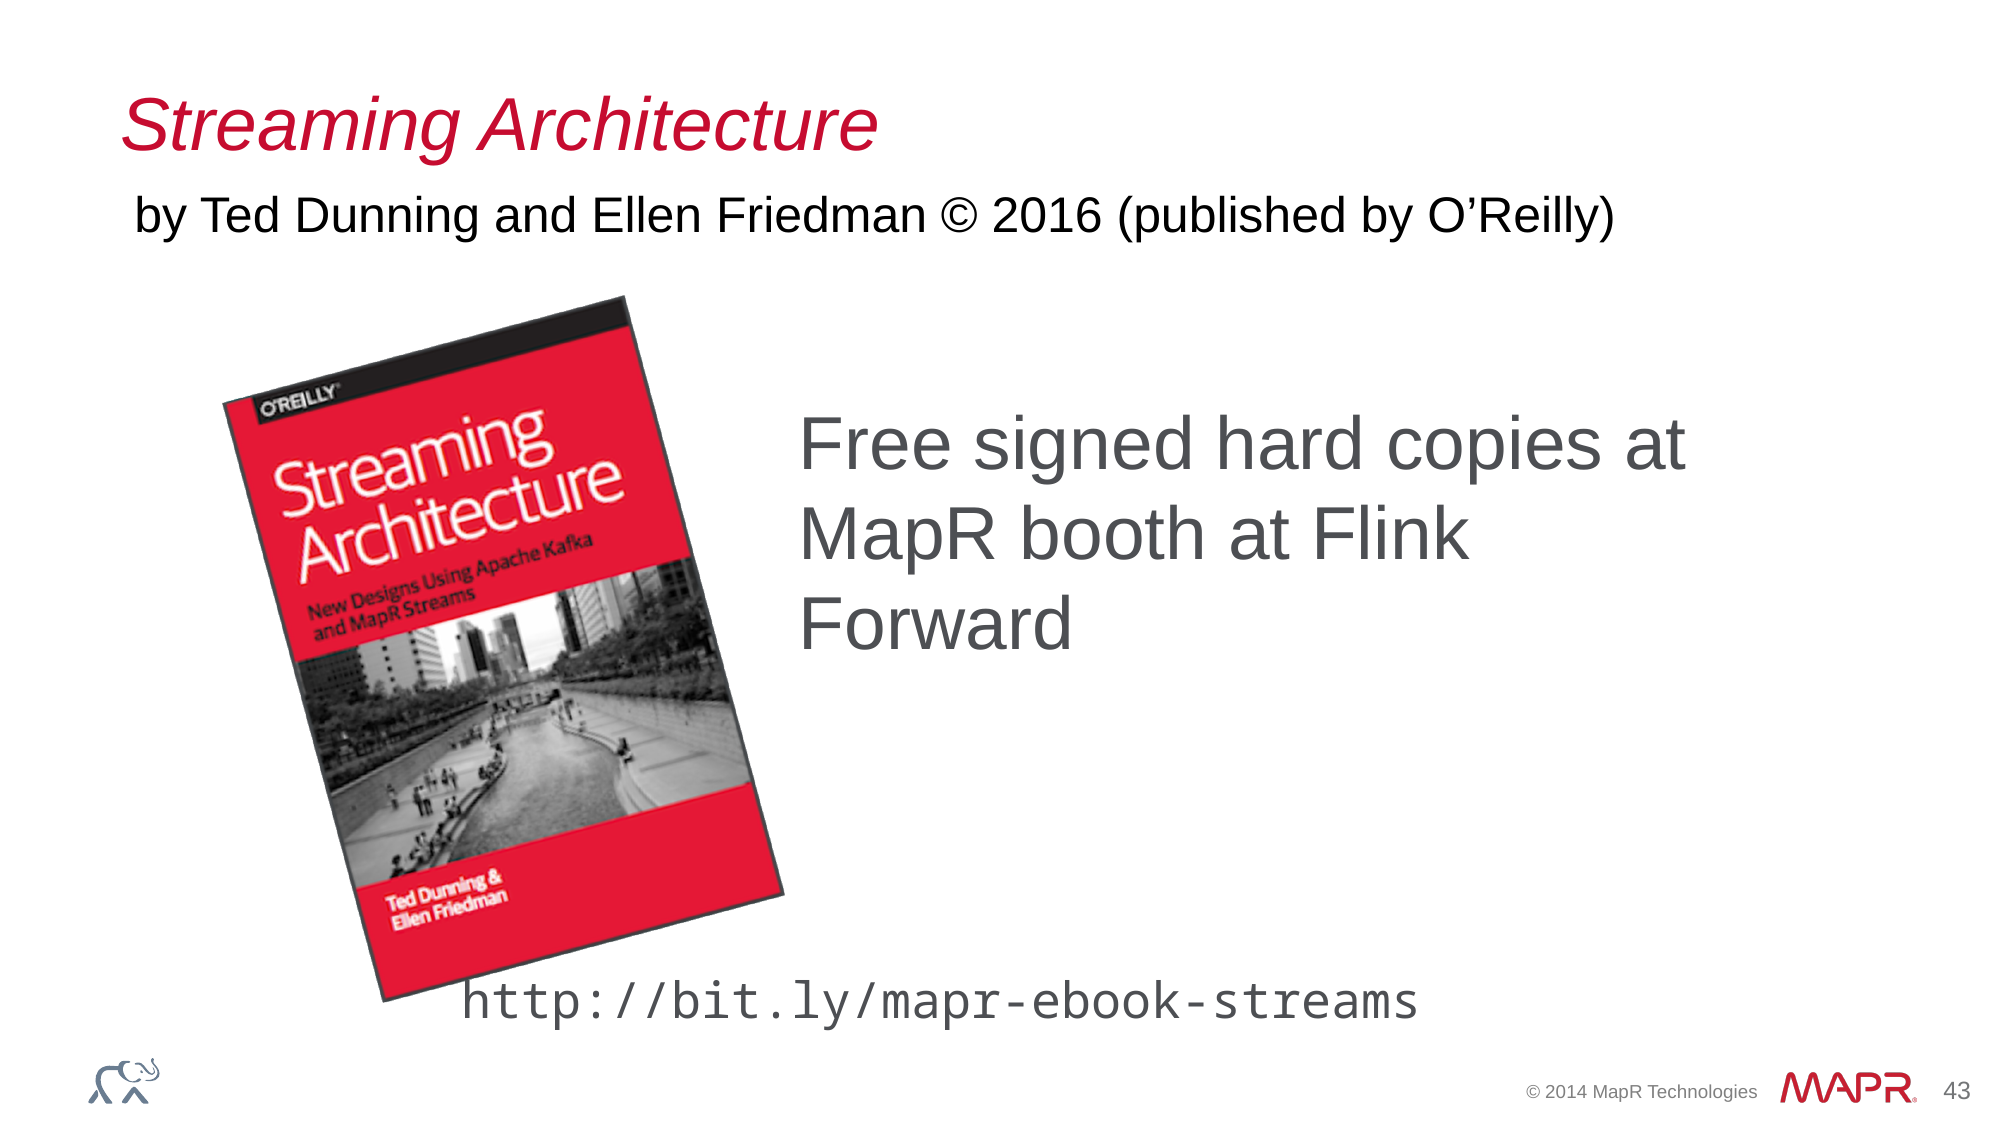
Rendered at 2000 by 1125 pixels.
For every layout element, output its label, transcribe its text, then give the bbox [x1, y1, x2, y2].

title Streaming Architecture [99, 45, 1900, 197]
text_box by Ted Dunning and Ellen Friedman © 2016 (published by O’Reilly) [119, 175, 1824, 250]
picture [223, 296, 784, 1002]
text_box Free signed hard copies at MapR booth at Flink Forward [784, 387, 1712, 672]
text_box http://bit.ly/mapr-ebook-streams [446, 961, 1436, 1037]
